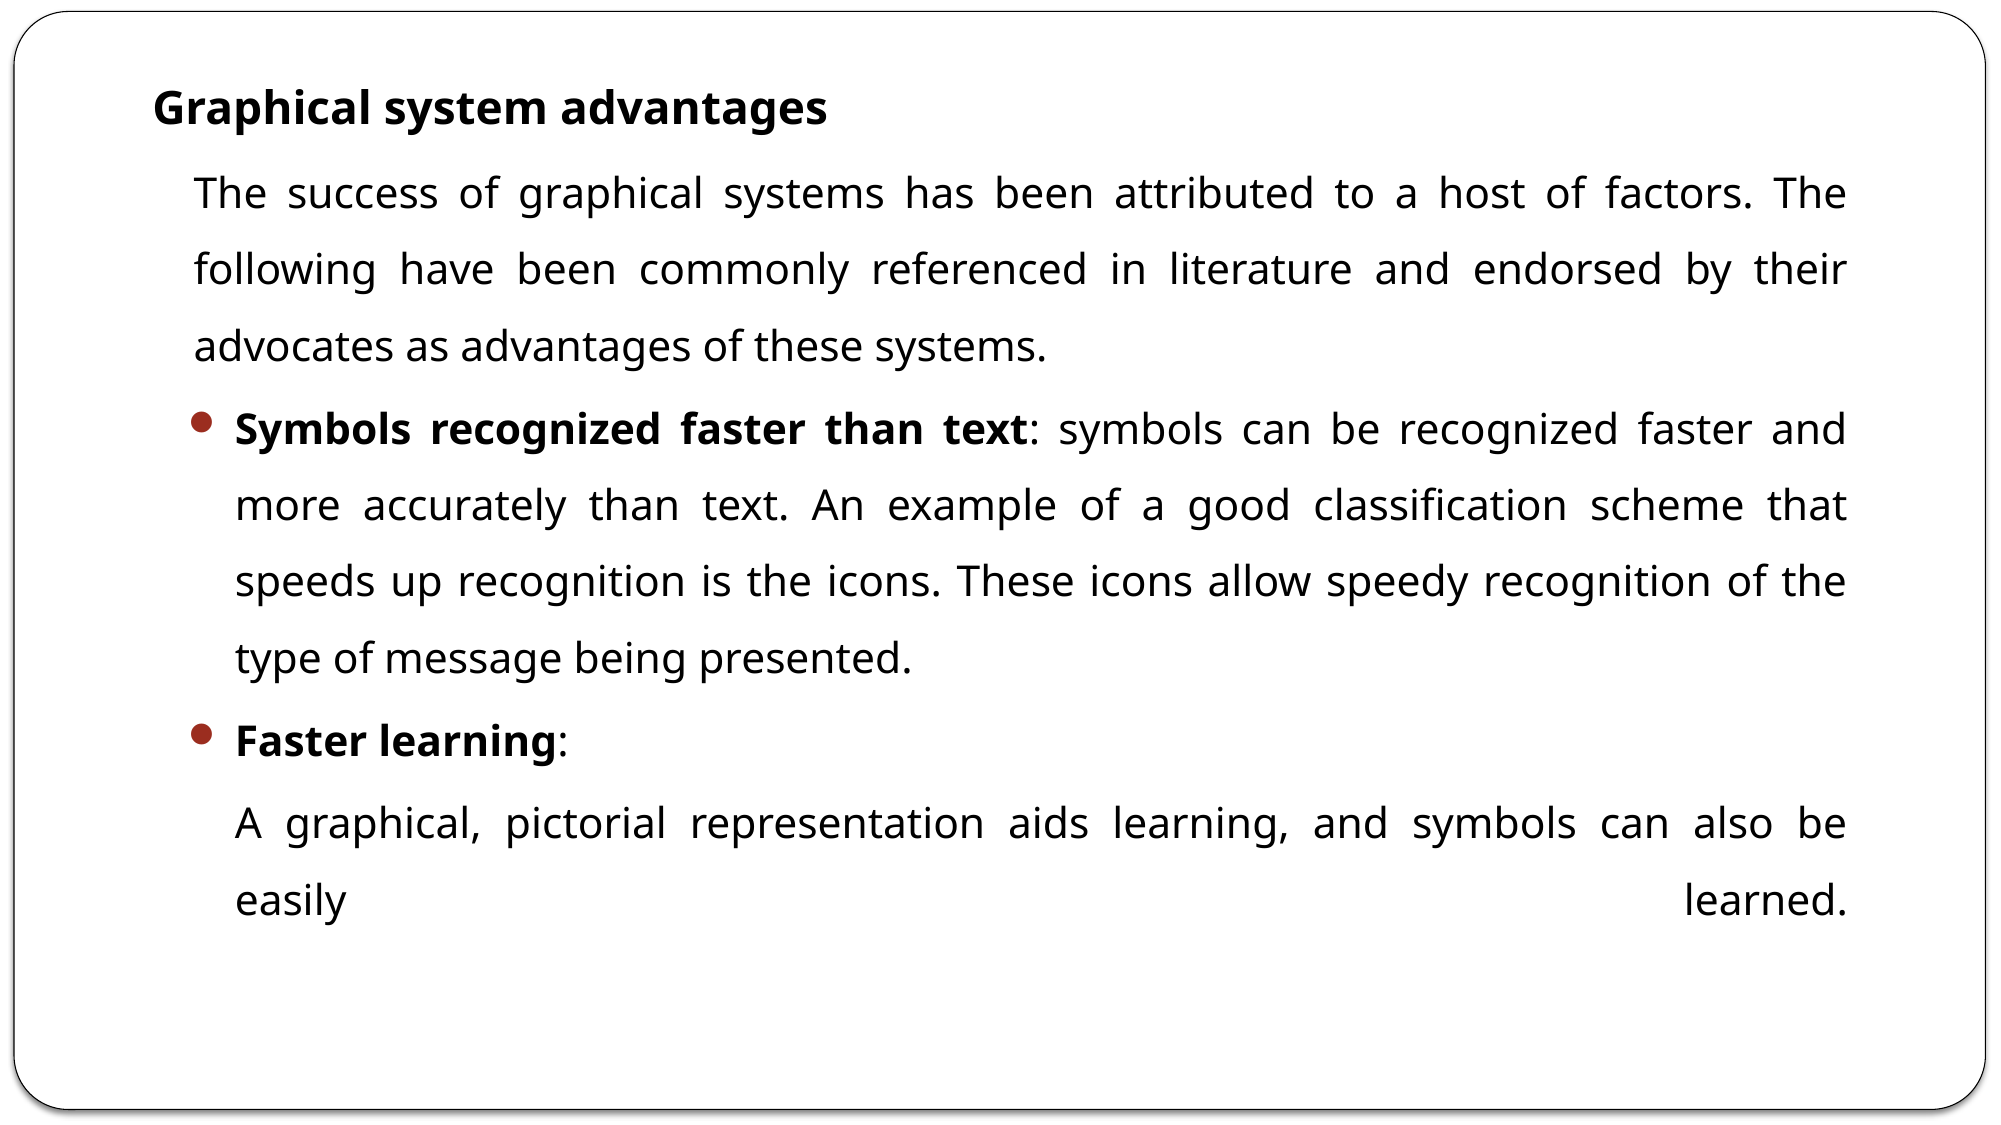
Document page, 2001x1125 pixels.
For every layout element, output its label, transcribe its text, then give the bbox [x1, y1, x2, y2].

list Graphical system advantages The success of graphical systems has been attributed to a host of factors. The following have been commonly referenced in literature and endorsed by their advocates as advantages of these systems. Symbols recognized faster than text: symbols can be recognized faster and more accurately than text. An example of a good classification scheme that speeds up recognition is the icons. These icons allow speedy recognition of the type of message being presented. Faster learning: A graphical, pictorial representation aids learning, and symbols can also be easily learned. [137, 71, 1863, 1014]
